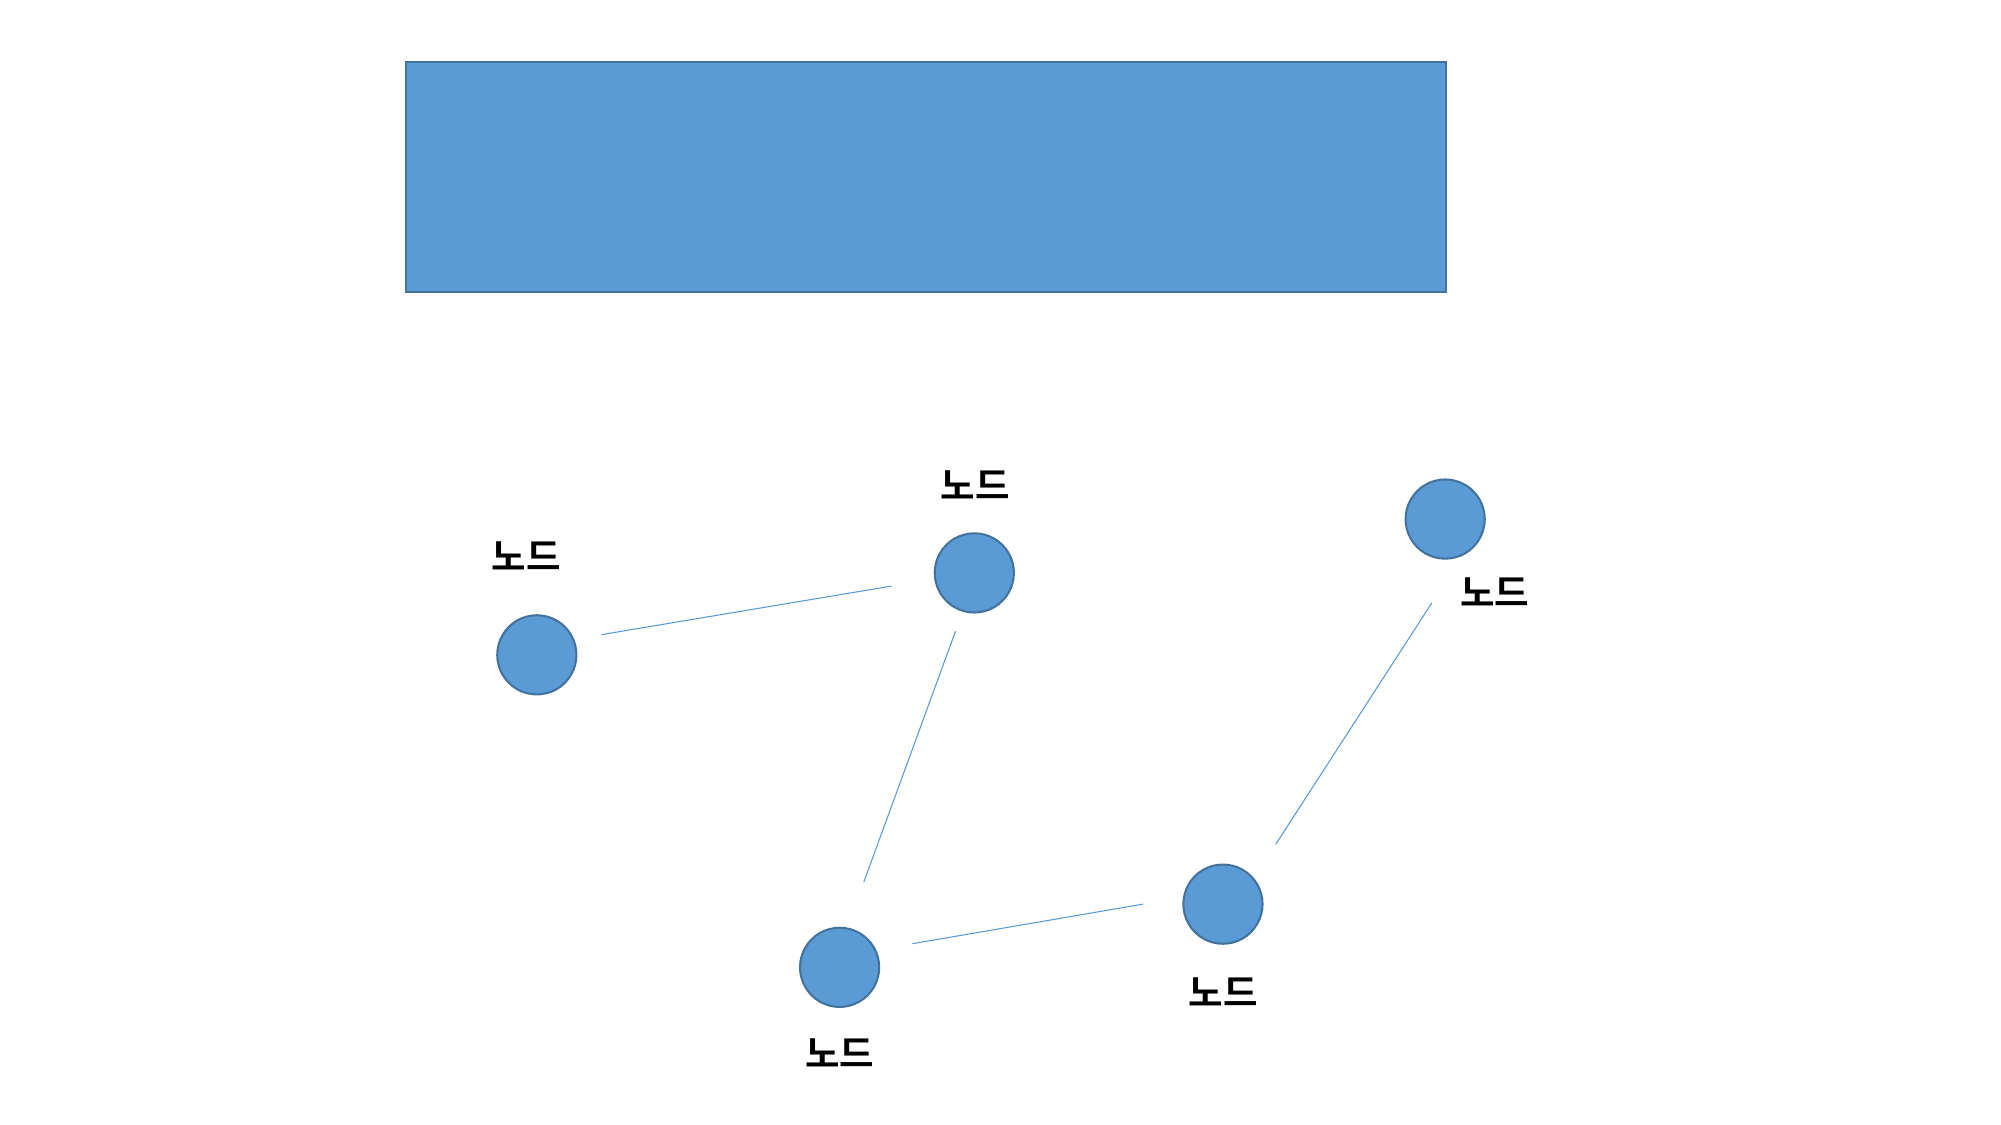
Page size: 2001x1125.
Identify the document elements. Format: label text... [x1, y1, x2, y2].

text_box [601, 586, 892, 635]
text_box [496, 614, 578, 696]
text_box [1404, 478, 1486, 560]
text_box [798, 926, 881, 1008]
text_box 노드 [1431, 561, 1557, 621]
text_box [912, 904, 1143, 944]
text_box 노드 [912, 454, 1038, 515]
text_box [1182, 863, 1264, 945]
text_box 노드 [777, 1022, 903, 1083]
text_box 노드 [1160, 961, 1286, 1022]
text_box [1275, 602, 1432, 845]
text_box 노드 [463, 525, 589, 586]
text_box [405, 61, 1447, 293]
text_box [863, 631, 956, 882]
text_box [933, 532, 1015, 614]
